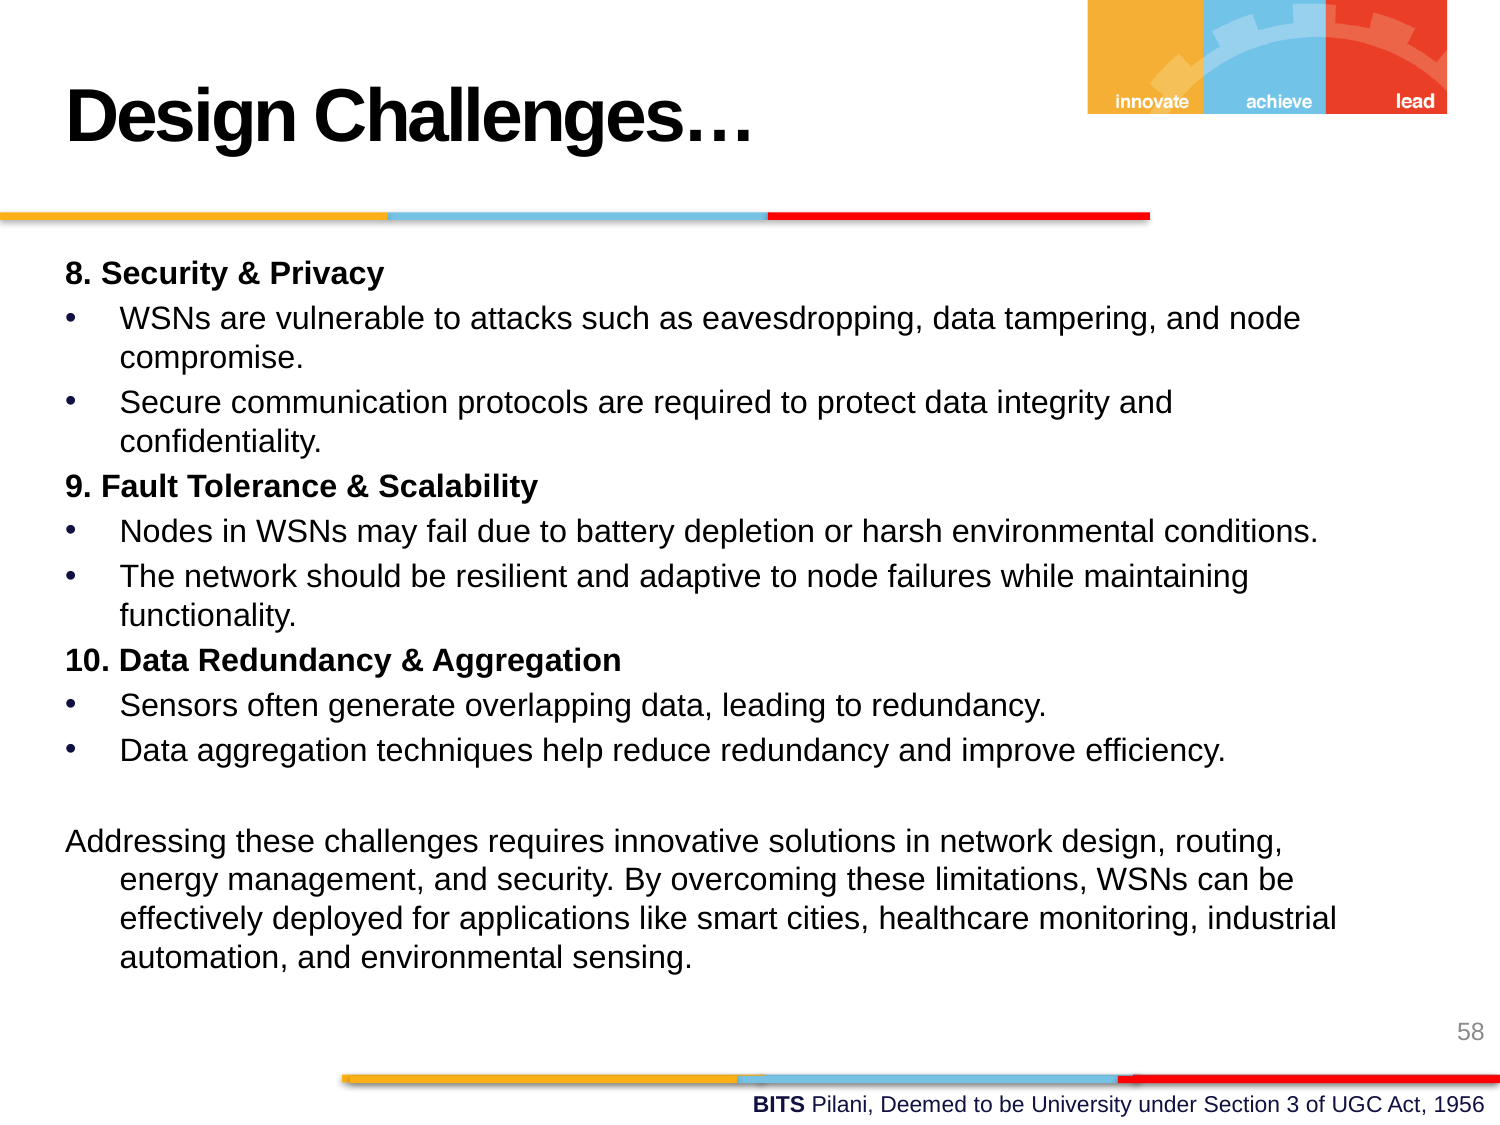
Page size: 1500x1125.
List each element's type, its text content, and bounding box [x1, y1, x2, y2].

slide_number 58 [1149, 1000, 1500, 1061]
picture [1087, 0, 1448, 114]
list 8. Security & Privacy WSNs are vulnerable to attacks such as eavesdropping, data tampering, and node compromise. Secure communication protocols are required to protect data integrity and confidentiality. 9. Fault Tolerance & Scalability Nodes in WSNs may fail due to battery depletion or harsh environmental conditions. The network should be resilient and adaptive to node failures while maintaining functionality. 10. Data Redundancy & Aggregation Sensors often generate overlapping data, leading to redundancy. Data aggregation techniques help reduce redundancy and improve efficiency. Addressing these challenges requires innovative solutions in network design, routing, energy management, and security. By overcoming these limitations, WSNs can be effectively deployed for applications like smart cities, healthcare monitoring, industrial automation, and environmental sensing. [50, 245, 1400, 988]
list Design Challenges… [50, 24, 1088, 213]
